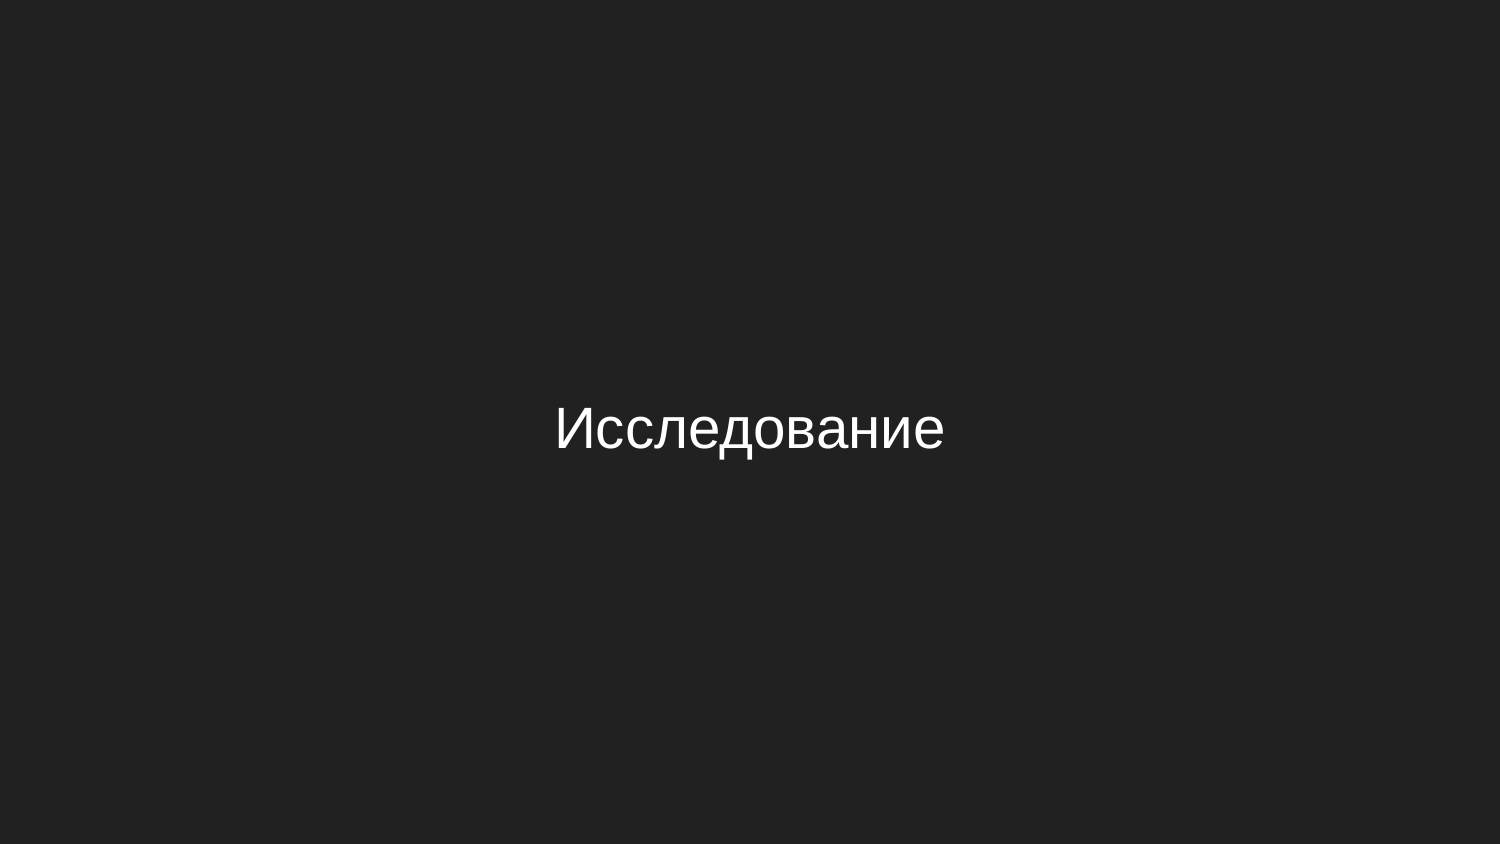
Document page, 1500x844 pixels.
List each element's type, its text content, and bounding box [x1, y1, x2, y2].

title Исследование [51, 374, 1449, 469]
